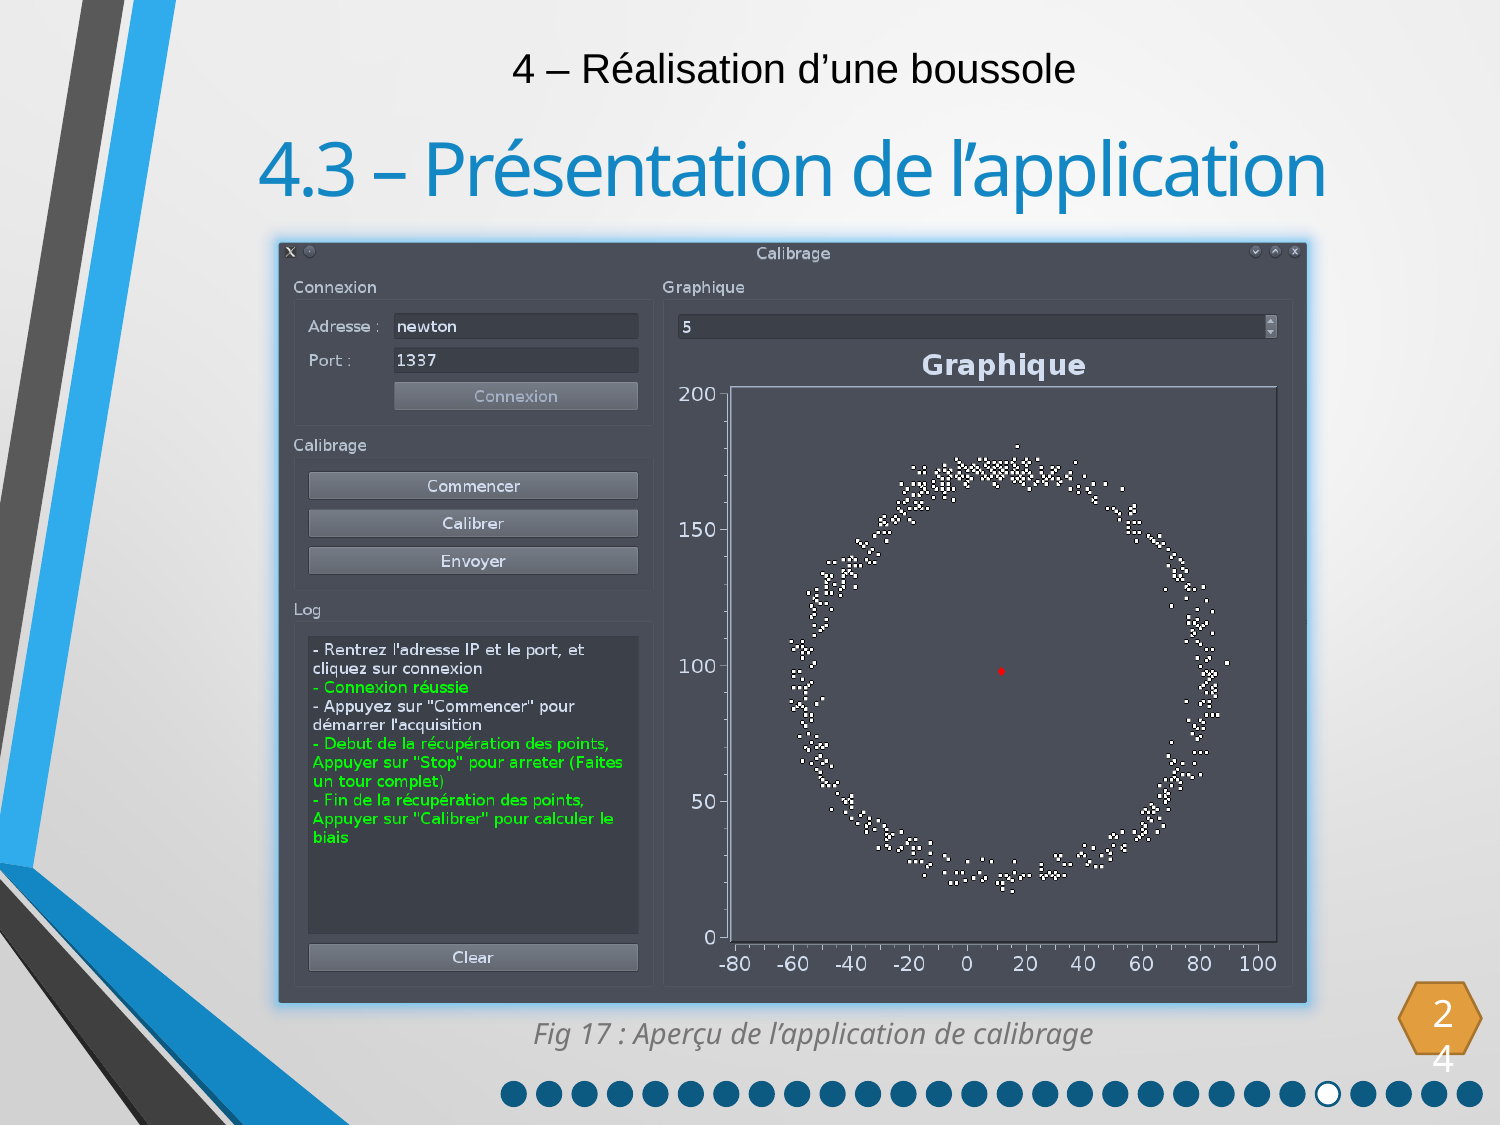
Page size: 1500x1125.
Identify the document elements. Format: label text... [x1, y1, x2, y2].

text_box [1066, 1080, 1093, 1108]
text_box [1032, 1080, 1059, 1108]
text_box [1102, 1080, 1129, 1108]
text_box [1208, 1080, 1235, 1108]
text_box [996, 1080, 1023, 1108]
text_box [890, 1080, 917, 1108]
text_box Fig 17 : Aperçu de l’application de calibrage [518, 1037, 1109, 1058]
text_box [1397, 998, 1407, 1038]
text_box [1137, 1080, 1164, 1108]
text_box [1279, 1080, 1306, 1108]
text_box [500, 1080, 527, 1108]
text_box 4 – Réalisation d’une boussole [498, 35, 1090, 99]
text_box 4.3 – Présentation de l’application [244, 113, 1345, 219]
text_box [1173, 1080, 1200, 1108]
text_box [1385, 1080, 1412, 1108]
text_box [1421, 1088, 1448, 1108]
text_box [536, 1080, 563, 1108]
text_box [677, 1080, 704, 1108]
text_box [819, 1080, 846, 1108]
text_box 24 [1407, 982, 1480, 1088]
text_box [1314, 1080, 1342, 1108]
text_box [925, 1080, 953, 1108]
text_box [642, 1080, 669, 1108]
text_box [606, 1080, 634, 1108]
text_box [713, 1080, 740, 1108]
text_box [748, 1080, 775, 1108]
text_box [854, 1080, 882, 1108]
picture [244, 207, 1341, 1037]
text_box [1350, 1080, 1377, 1108]
text_box [571, 1080, 598, 1108]
text_box [784, 1080, 811, 1108]
text_box [1456, 1086, 1483, 1108]
text_box [961, 1080, 988, 1108]
text_box [1243, 1080, 1271, 1108]
